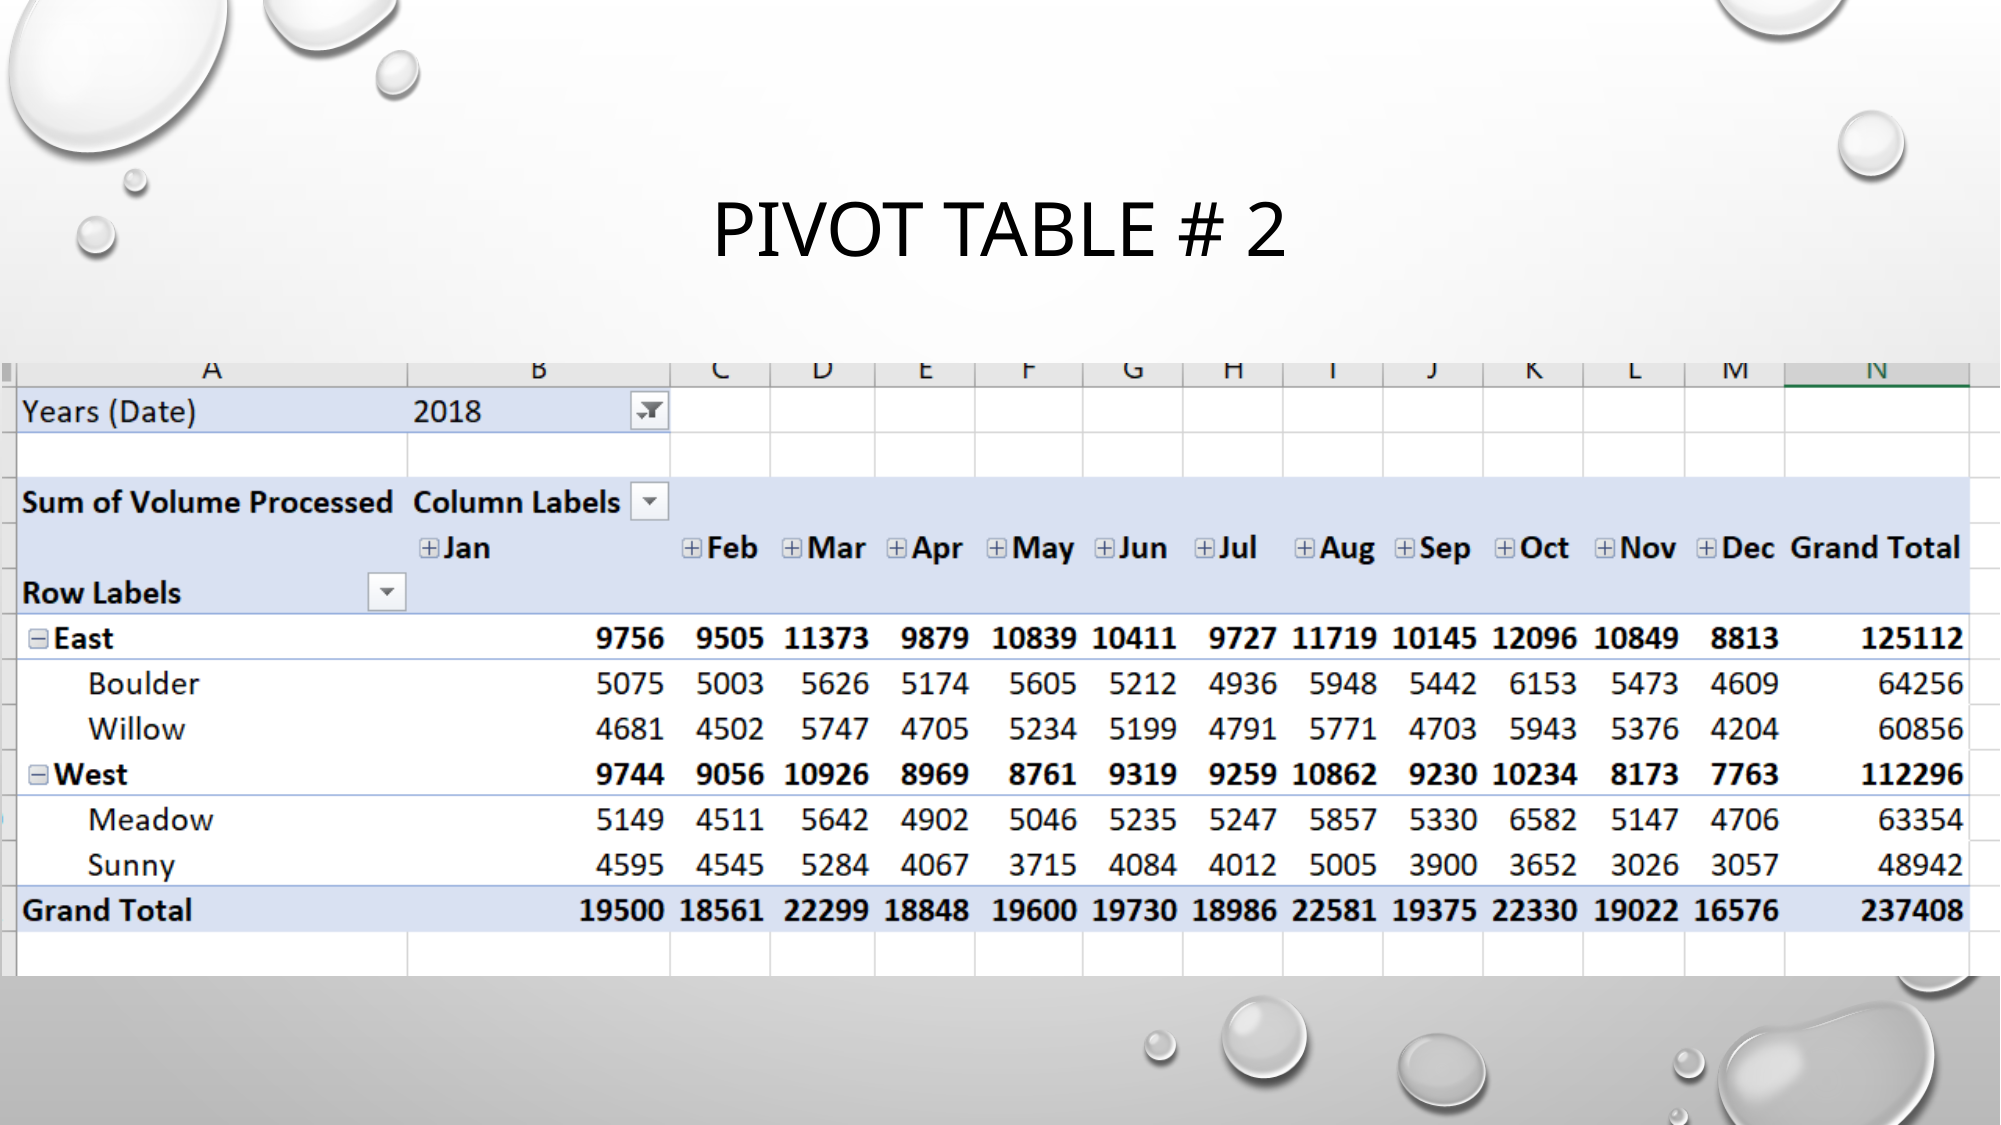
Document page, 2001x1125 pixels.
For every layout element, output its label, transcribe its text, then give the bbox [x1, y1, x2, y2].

picture [0, 0, 2000, 1125]
title Pivot table # 2 [149, 101, 1851, 361]
